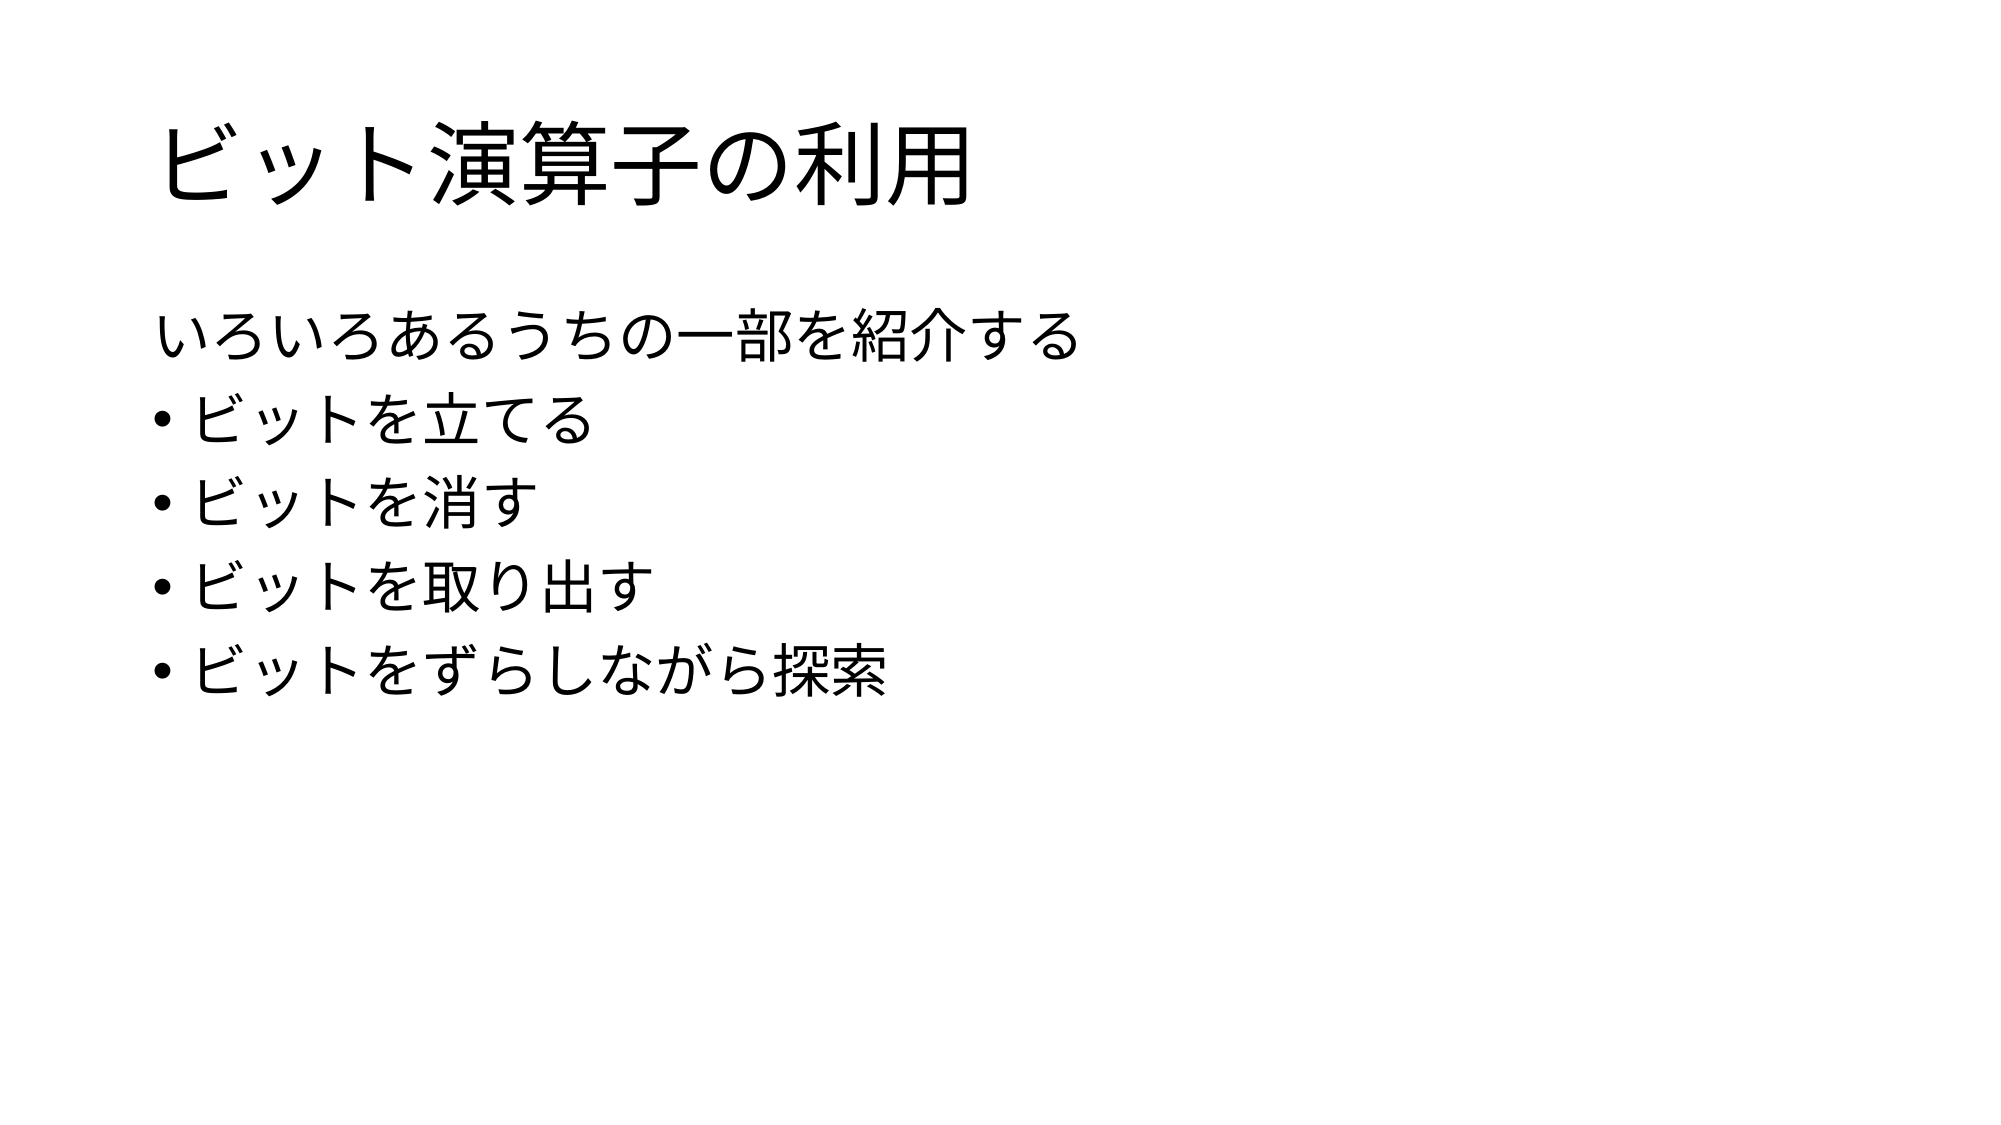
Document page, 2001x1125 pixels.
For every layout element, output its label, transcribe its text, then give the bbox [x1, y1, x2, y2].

list いろいろあるうちの一部を紹介する ビットを立てる ビットを消す ビットを取り出す ビットをずらしながら探索 [137, 299, 1863, 1014]
title ビット演算子の利用 [137, 59, 1863, 278]
